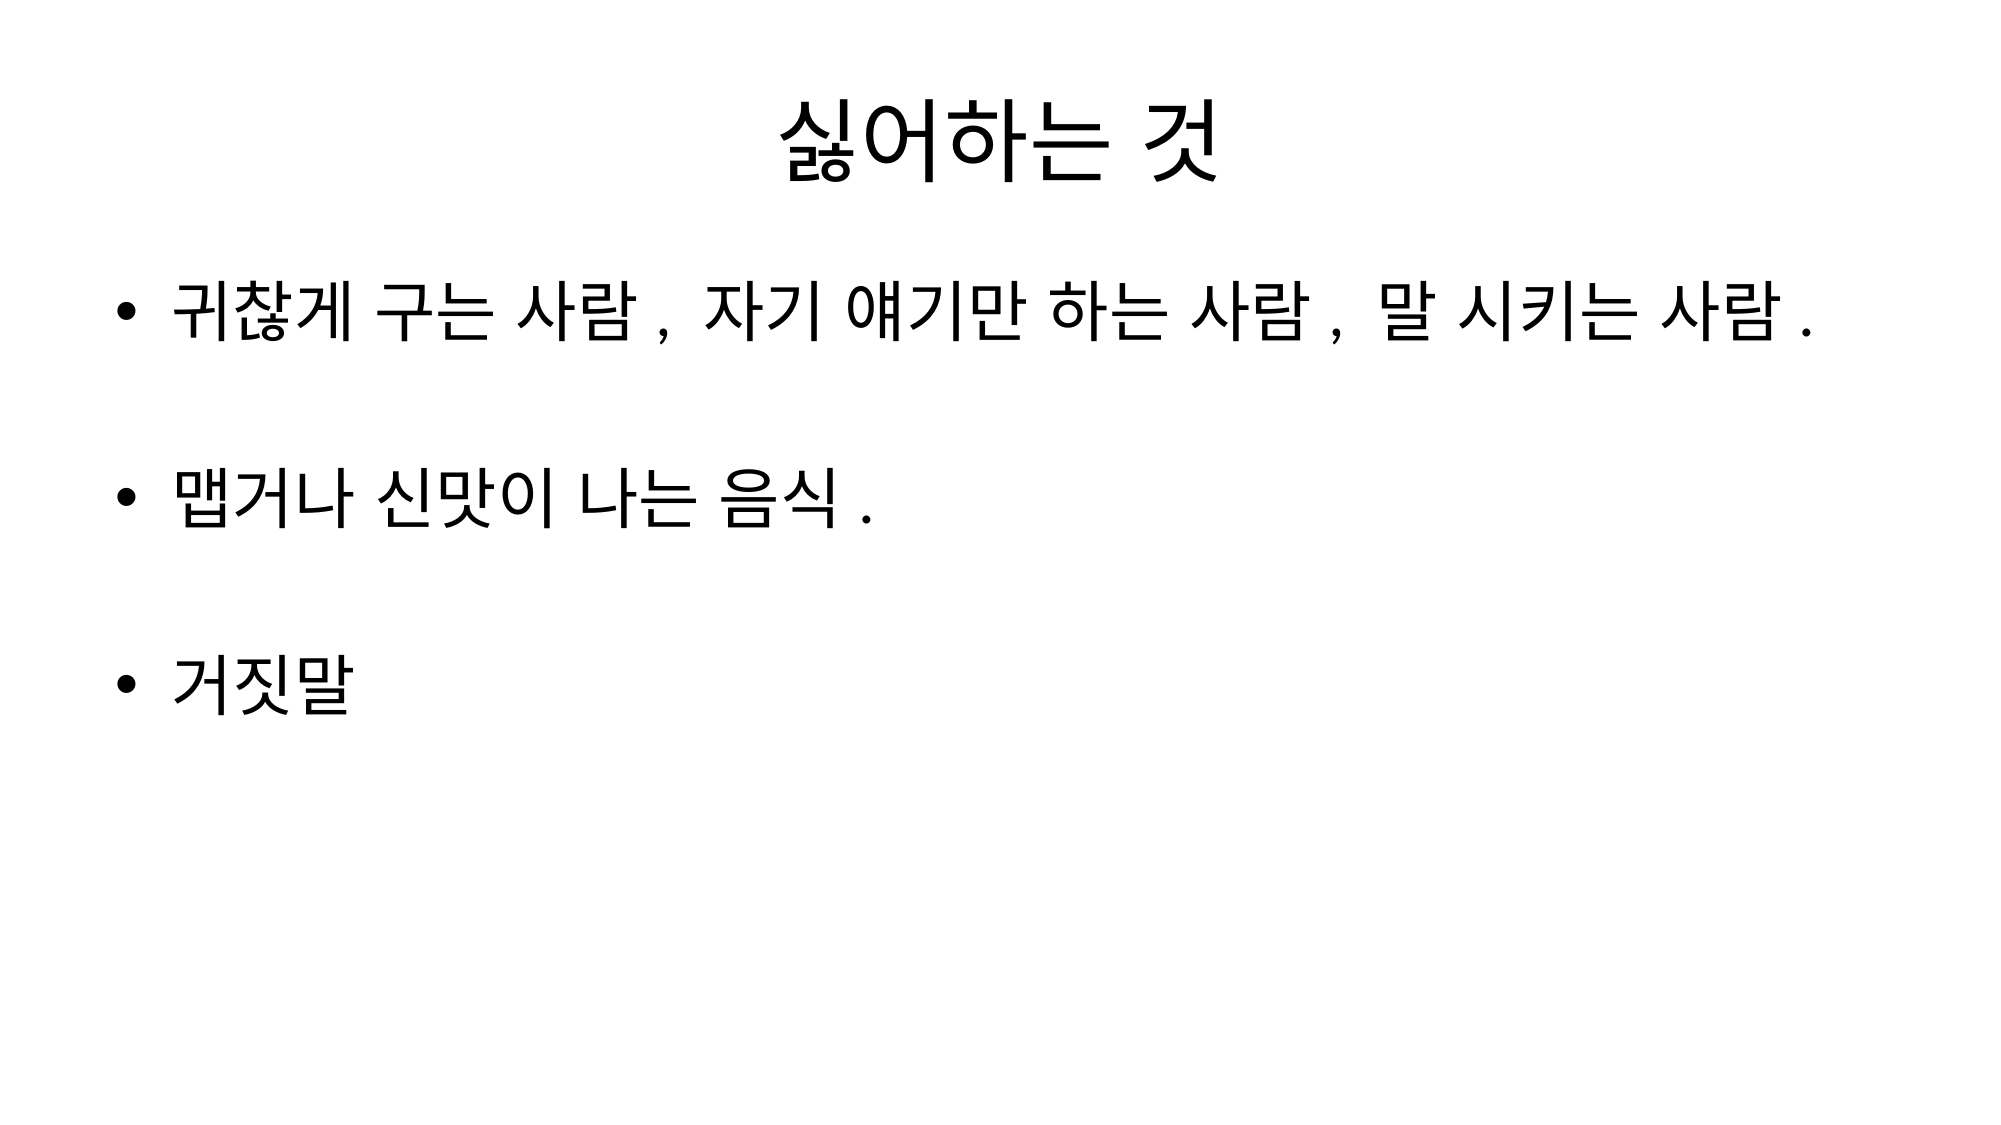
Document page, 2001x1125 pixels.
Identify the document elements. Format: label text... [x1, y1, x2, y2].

title 싫어하는 것 [99, 45, 1900, 233]
list 귀찮게 구는 사람, 자기 얘기만 하는 사람, 말 시키는 사람. 맵거나 신맛이 나는 음식. 거짓말 [99, 262, 1900, 1005]
